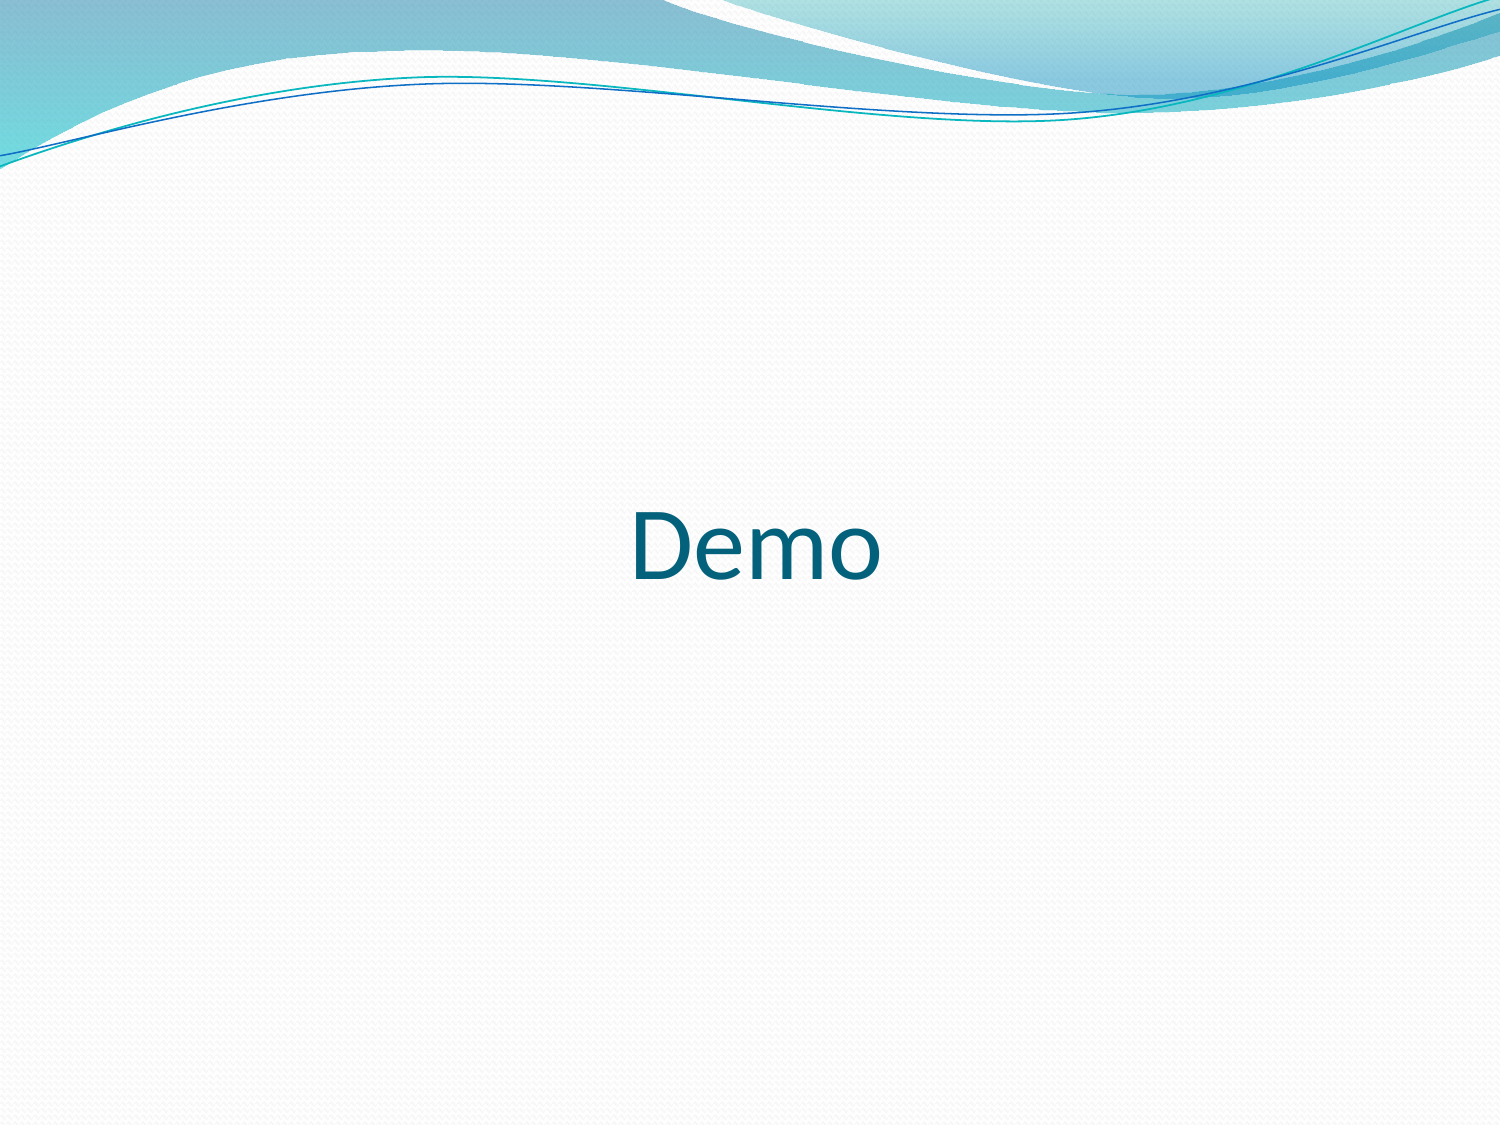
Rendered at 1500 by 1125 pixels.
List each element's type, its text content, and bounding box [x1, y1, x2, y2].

title Demo [75, 115, 1438, 600]
